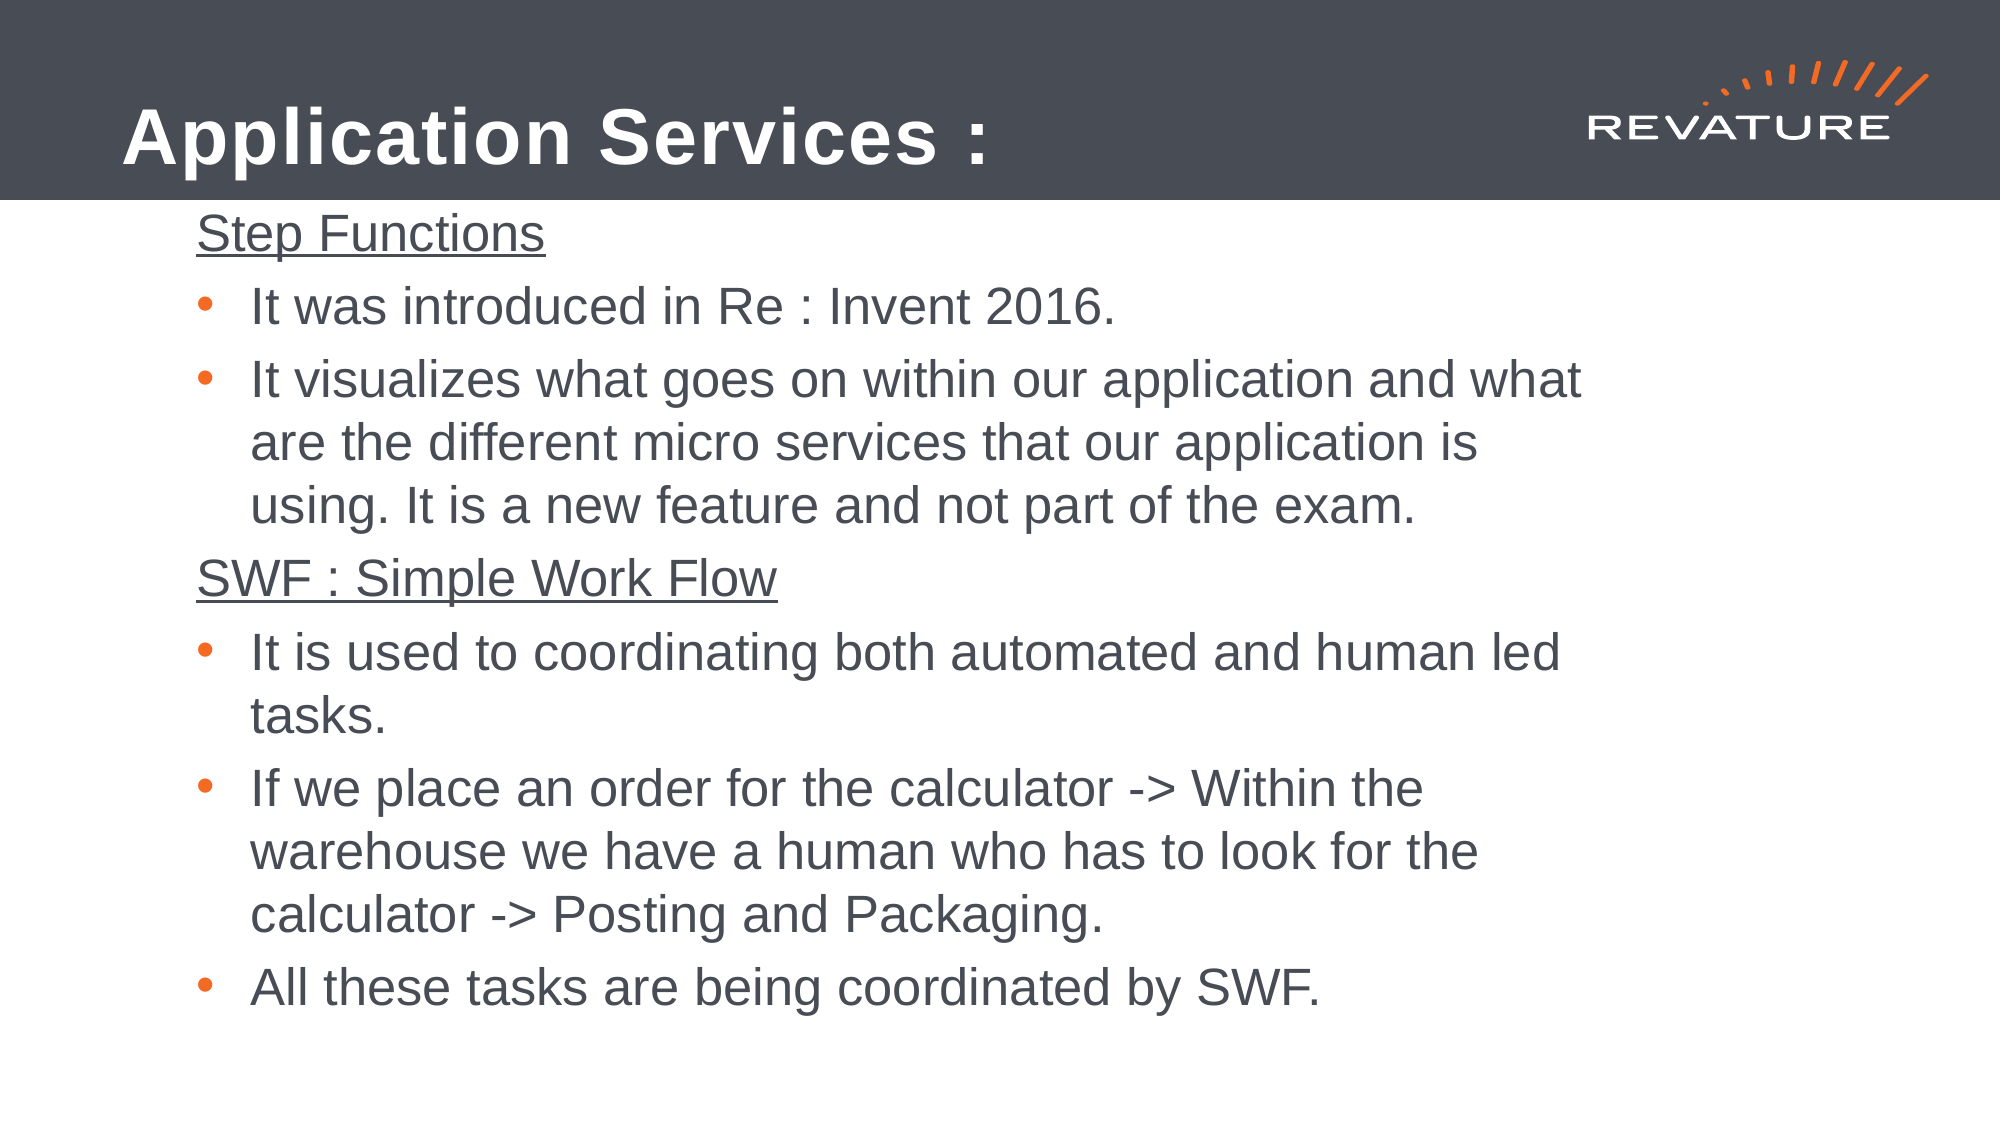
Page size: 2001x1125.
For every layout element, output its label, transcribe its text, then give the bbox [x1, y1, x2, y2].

title Application Services : [106, 74, 1649, 192]
list Step Functions It was introduced in Re : Invent 2016. It visualizes what goes on within our application and what are the different micro services that our application is using. It is a new feature and not part of the exam. SWF : Simple Work Flow It is used to coordinating both automated and human led tasks. If we place an order for the calculator -> Within the warehouse we have a human who has to look for the calculator -> Posting and Packaging. All these tasks are being coordinated by SWF. [181, 191, 1649, 1025]
